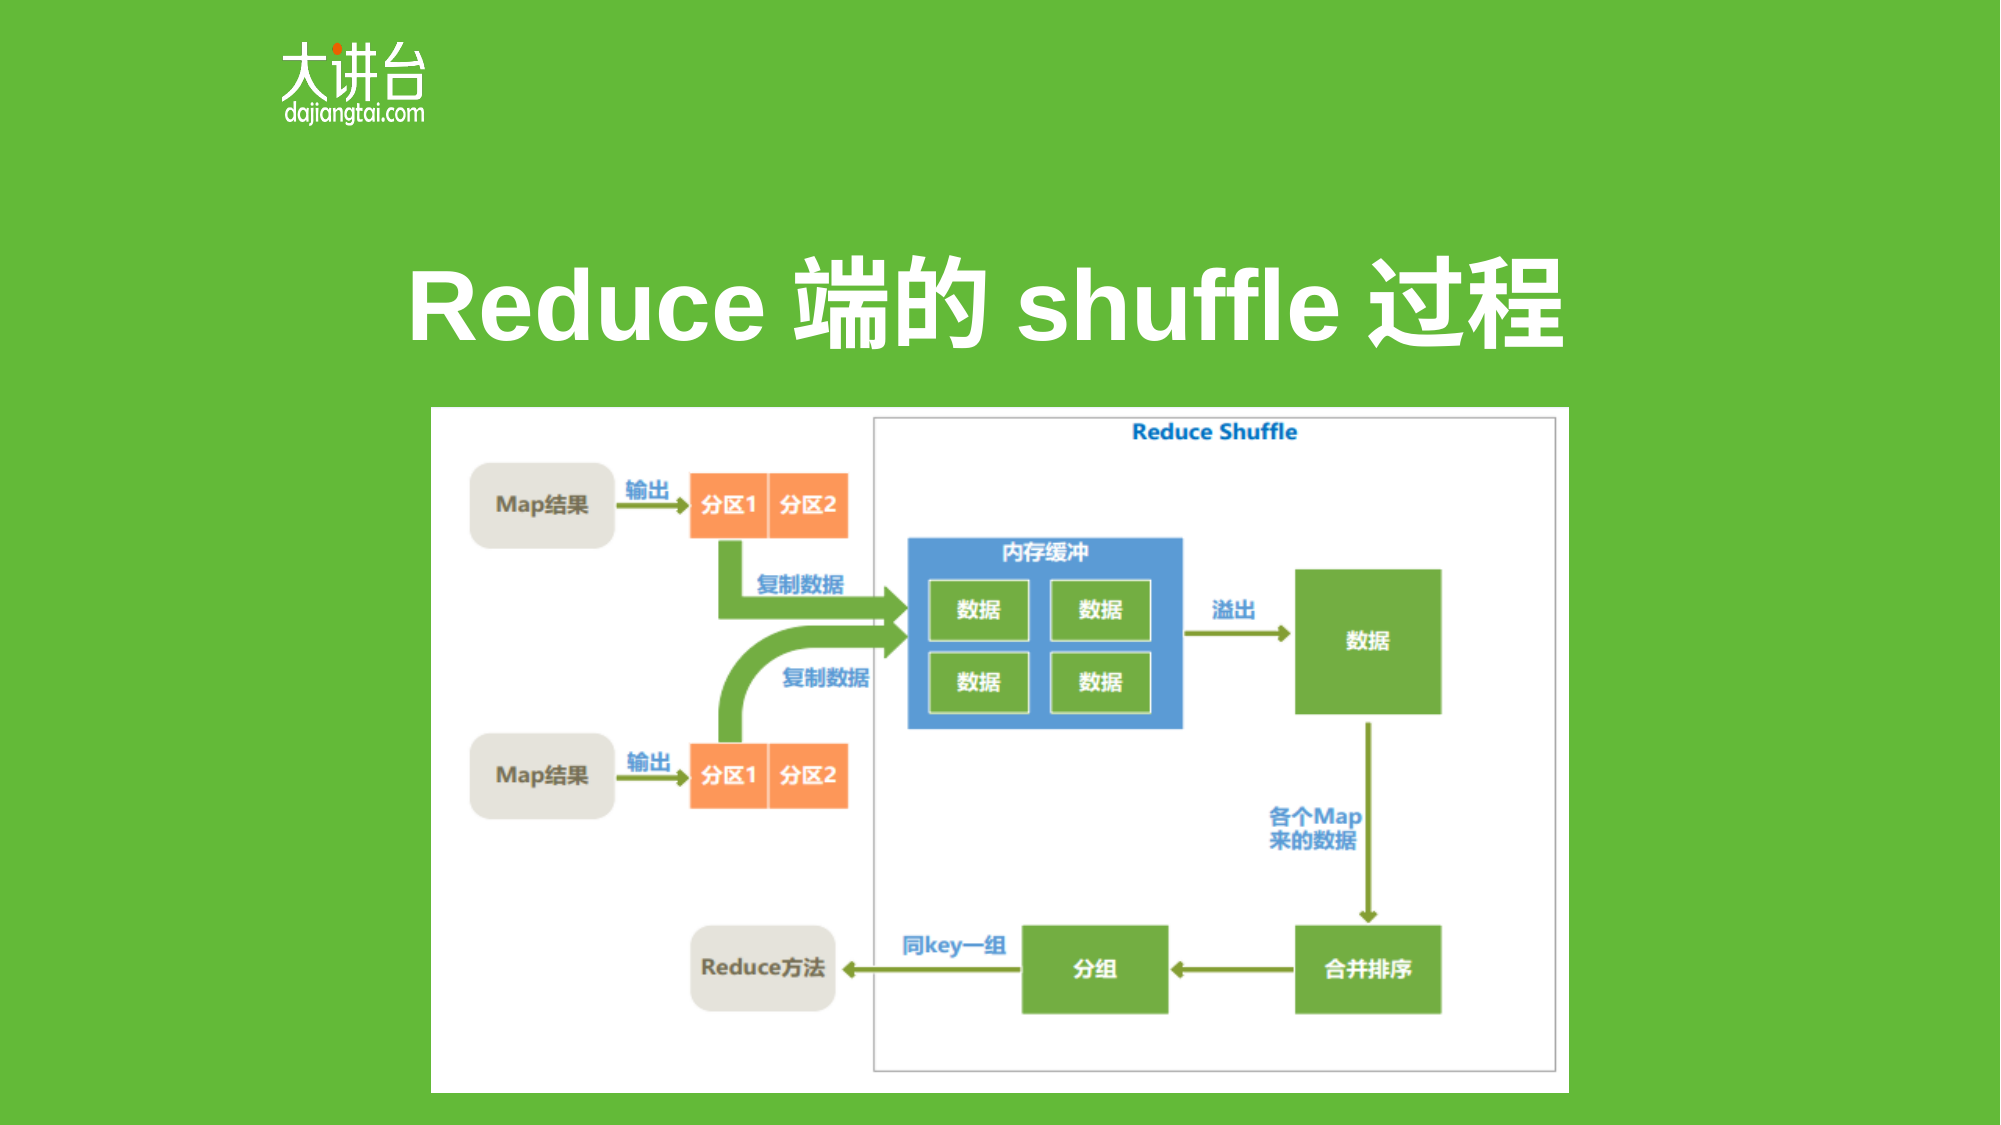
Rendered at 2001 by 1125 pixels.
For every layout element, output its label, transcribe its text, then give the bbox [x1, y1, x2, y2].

text_box Reduce端的shuffle过程 [300, 233, 1673, 368]
picture [282, 42, 425, 126]
picture [431, 406, 1569, 1094]
